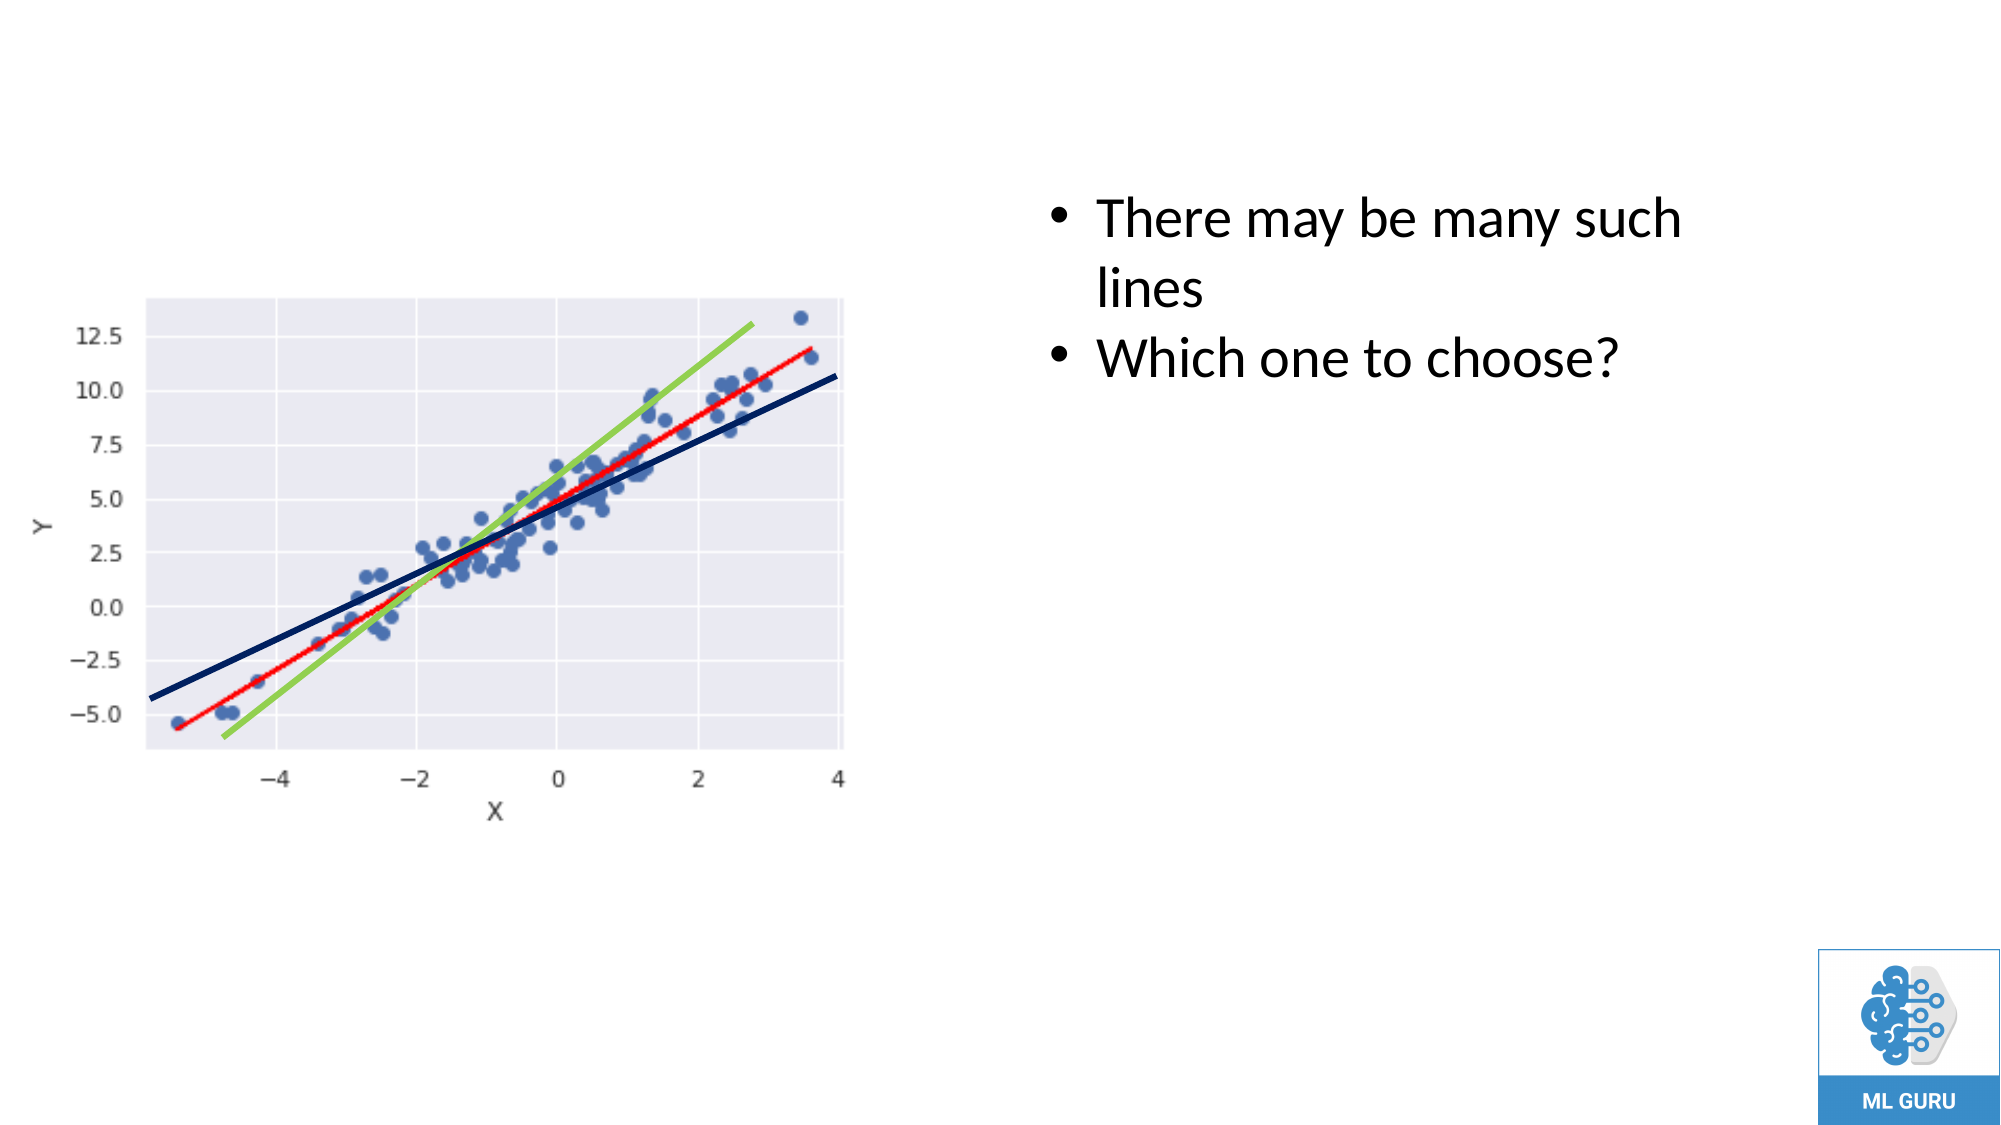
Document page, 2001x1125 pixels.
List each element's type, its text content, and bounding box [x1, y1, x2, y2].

text_box There may be many such lines Which one to choose? [1034, 171, 1735, 467]
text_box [222, 323, 754, 375]
picture [19, 282, 859, 842]
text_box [222, 699, 754, 738]
picture [1818, 949, 2000, 1125]
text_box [149, 375, 837, 699]
